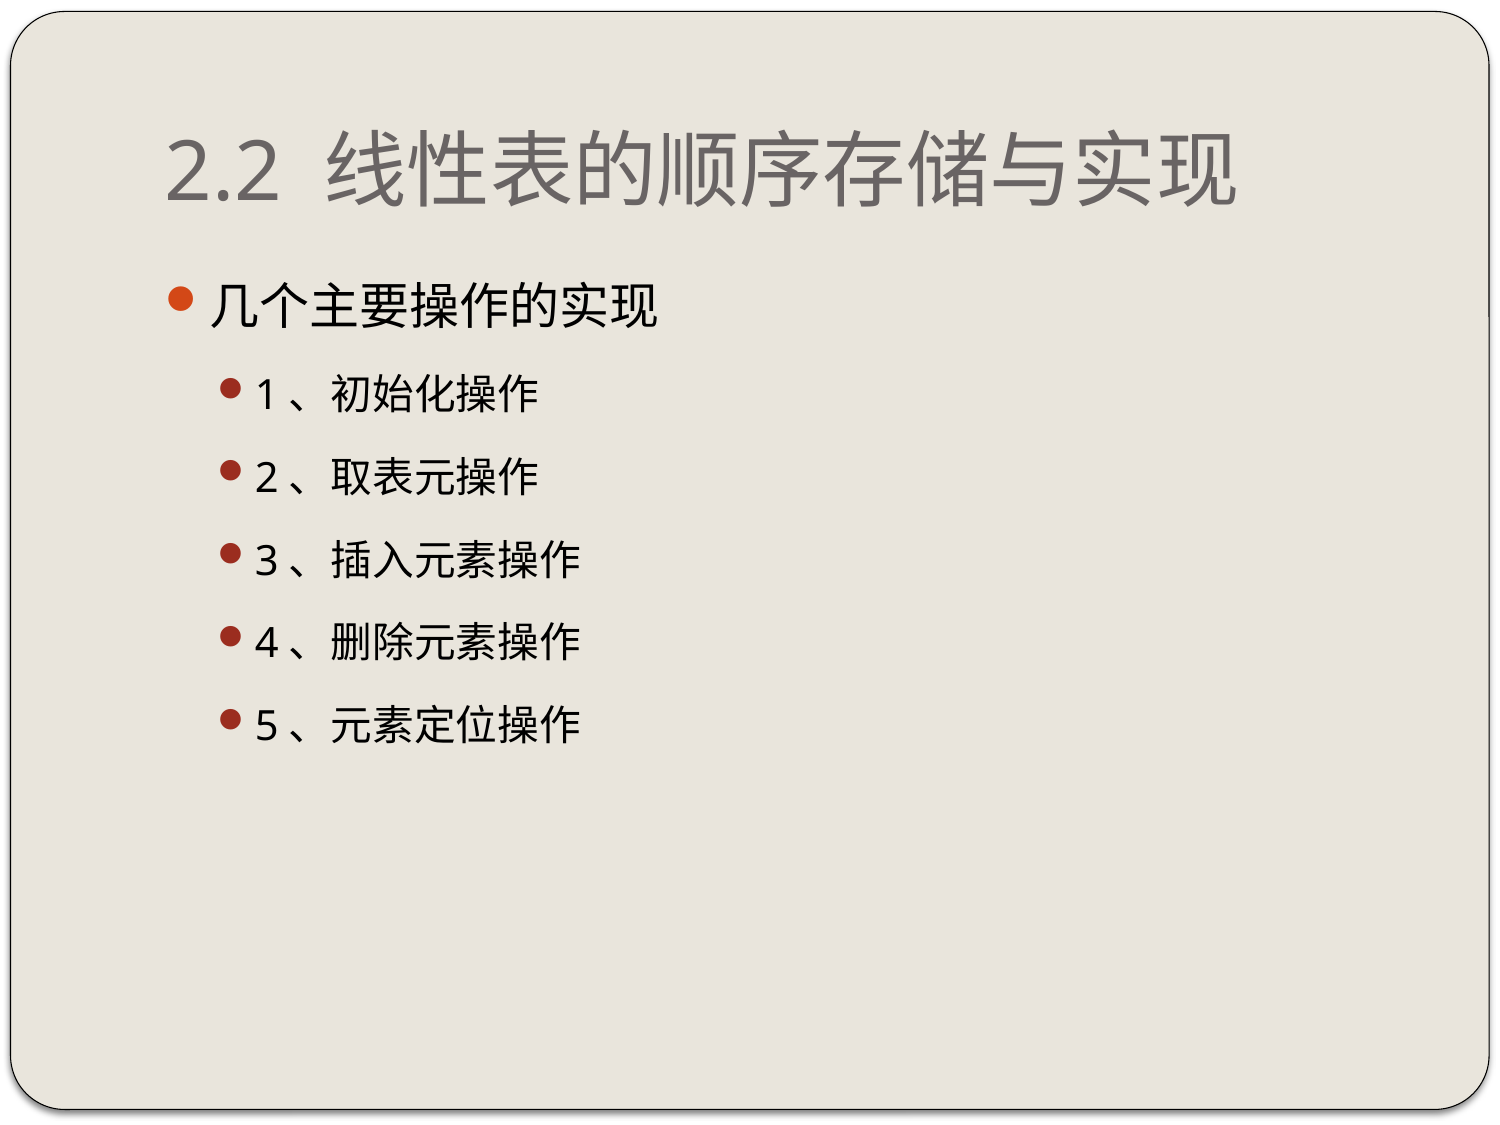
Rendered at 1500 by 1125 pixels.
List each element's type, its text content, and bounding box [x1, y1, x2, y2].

title 2.2 线性表的顺序存储与实现 [150, 45, 1425, 233]
list 几个主要操作的实现 1、初始化操作 2、取表元操作 3、插入元素操作 4、删除元素操作 5、元素定位操作 [150, 237, 1425, 1035]
